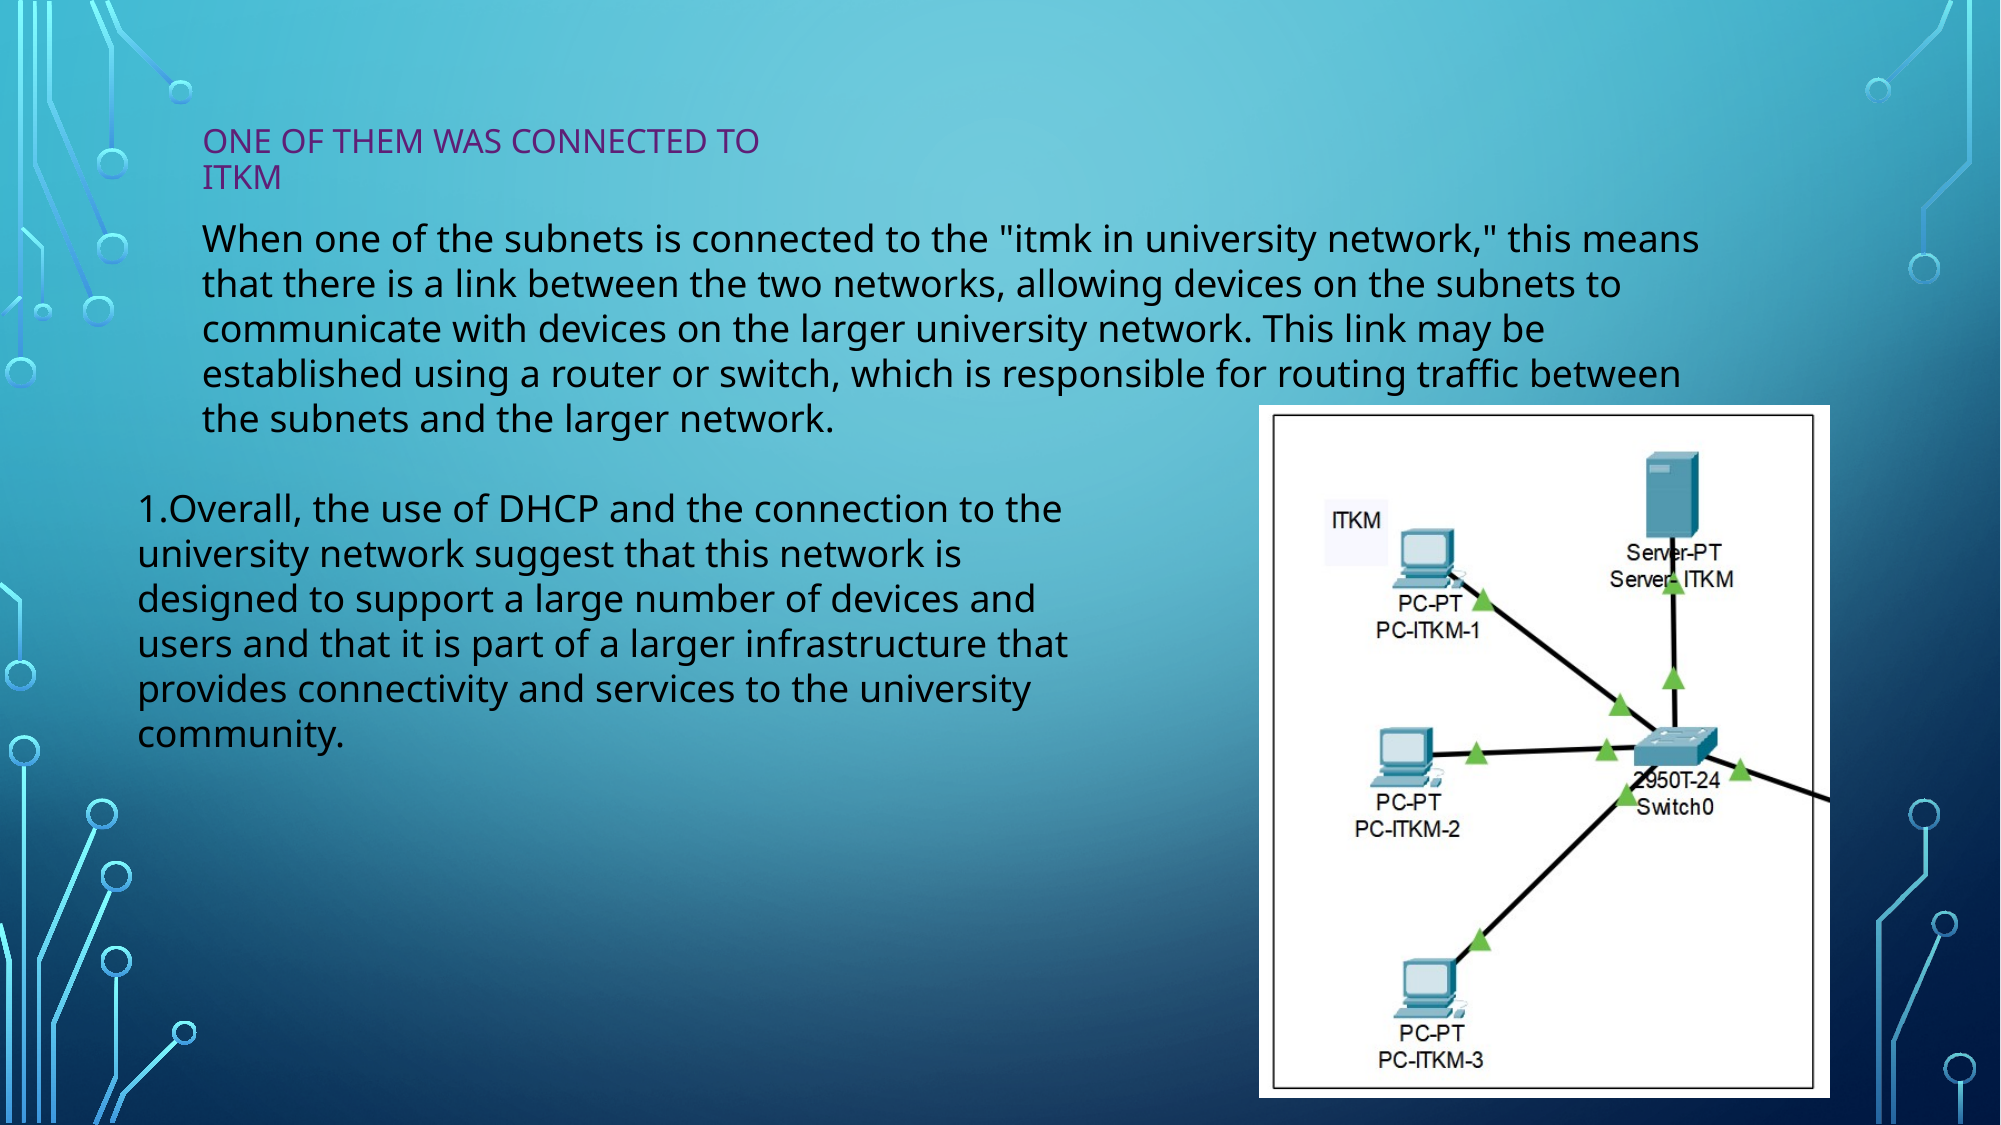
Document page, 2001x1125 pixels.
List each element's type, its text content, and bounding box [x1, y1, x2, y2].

picture [1259, 404, 1830, 1099]
title One of them was connected to itkm [187, 101, 832, 208]
text_box Overall, the use of DHCP and the connection to the university network suggest that this network is designed to support a large number of devices and users and that it is part of a larger infrastructure that provides connectivity and services to the university community. [122, 477, 1124, 763]
text_box When one of the subnets is connected to the "itmk in university network," this means that there is a link between the two networks, allowing devices on the subnets to communicate with devices on the larger university network. This link may be established using a router or switch, which is responsible for routing traffic between the subnets and the larger network. [187, 208, 1727, 448]
